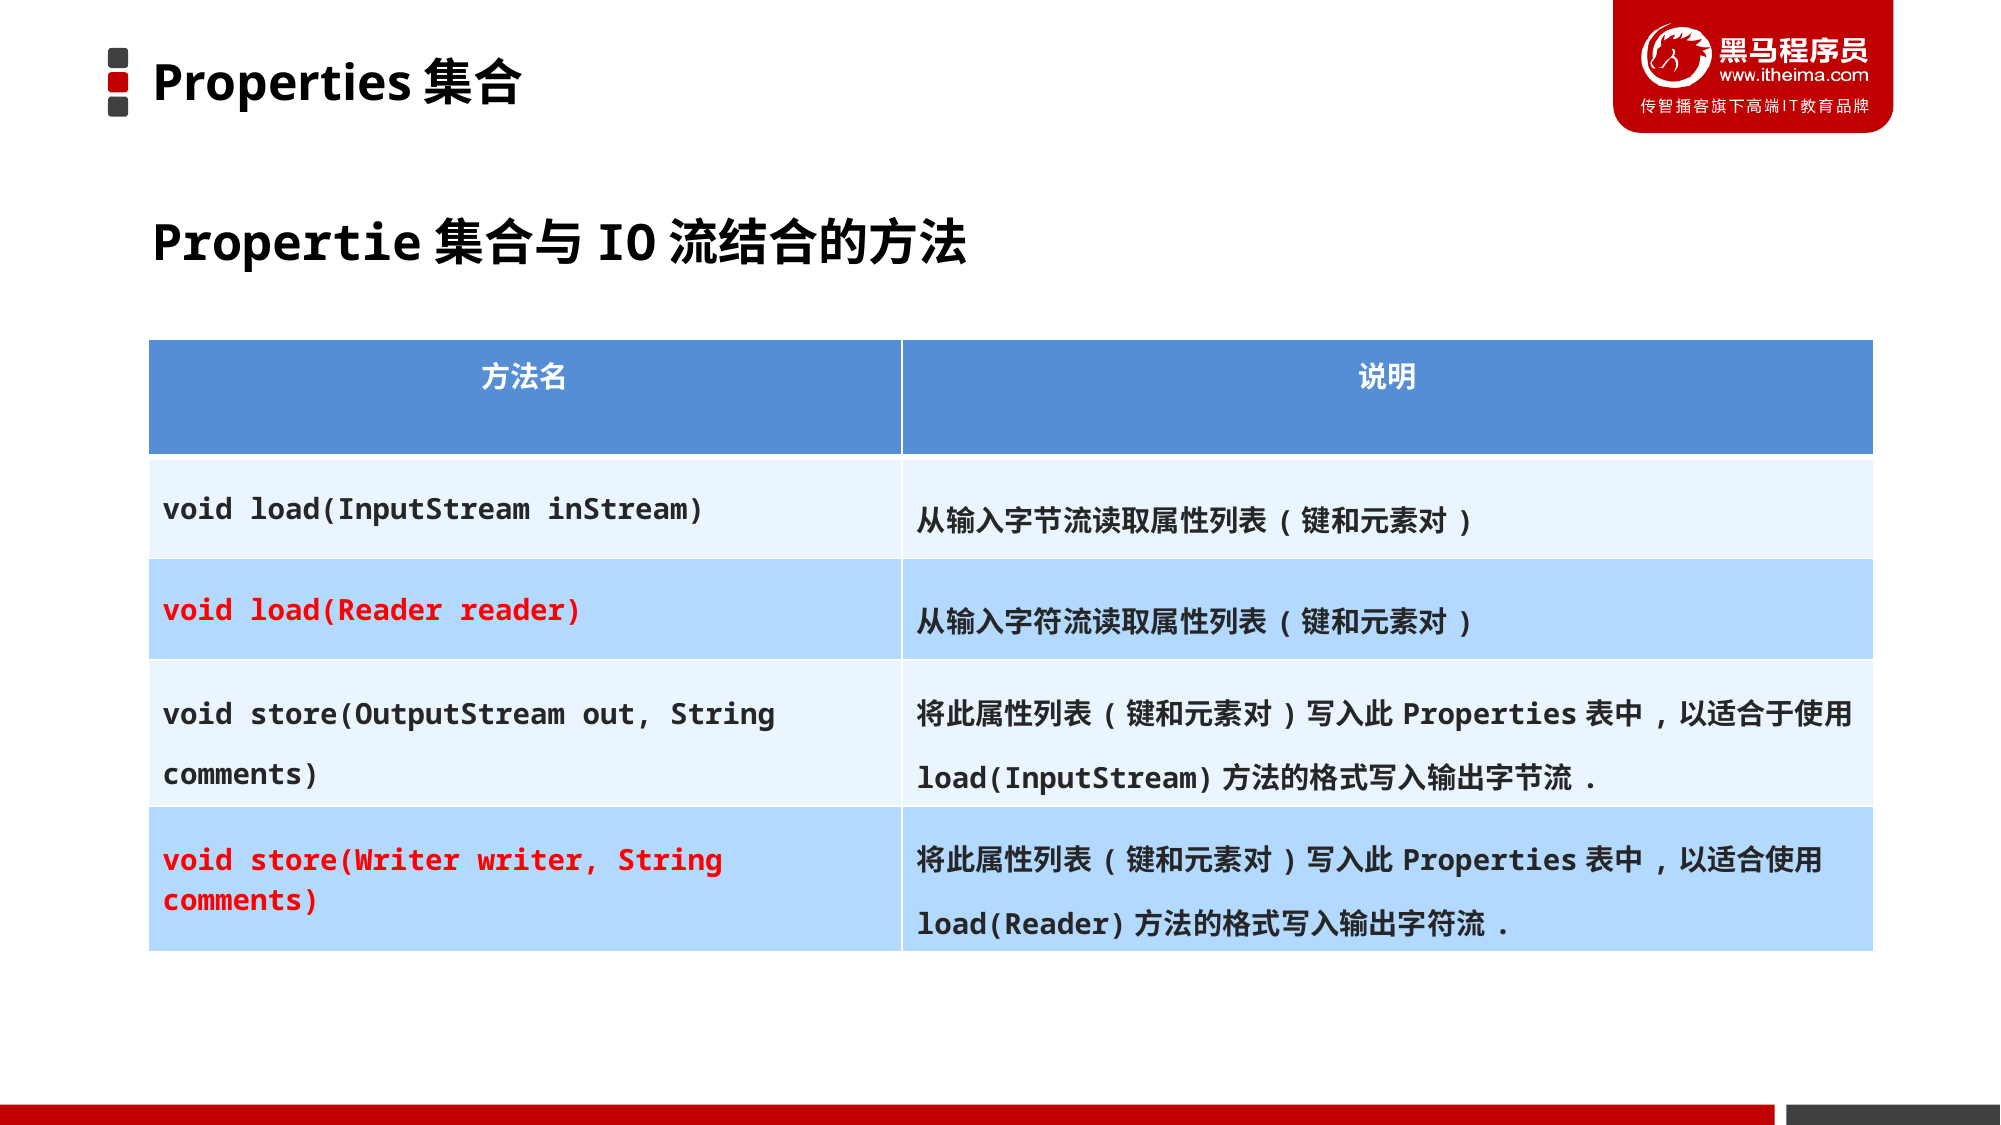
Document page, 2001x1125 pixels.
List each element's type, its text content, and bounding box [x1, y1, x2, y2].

table_cell void store​(OutputStream out, String comments) [149, 661, 901, 805]
table_cell void load​(InputStream inStream) [149, 460, 901, 558]
table_cell void load​(Reader reader) [149, 559, 901, 659]
text_box Propertie集合与IO流结合的方法 [137, 172, 1138, 278]
table_cell void store​(Writer writer, String comments) [149, 807, 901, 951]
text_box Properties集合 [137, 0, 1315, 173]
table_cell 将此属性列表(键和元素对)写入此Properties表中,以适合使用 load(Reader)方法的格式写入输出字符流. [903, 807, 1873, 951]
table_header 说明 [903, 340, 1873, 454]
table_cell 从输入字符流读取属性列表(键和元素对) [903, 559, 1873, 659]
table_cell 将此属性列表(键和元素对)写入此Properties表中,以适合于使用 load(InputStream)方法的格式写入输出字节流. [903, 661, 1873, 805]
picture [1616, 11, 1894, 125]
table_header 方法名 [149, 340, 901, 454]
table_cell 从输入字节流读取属性列表(键和元素对) [903, 460, 1873, 558]
